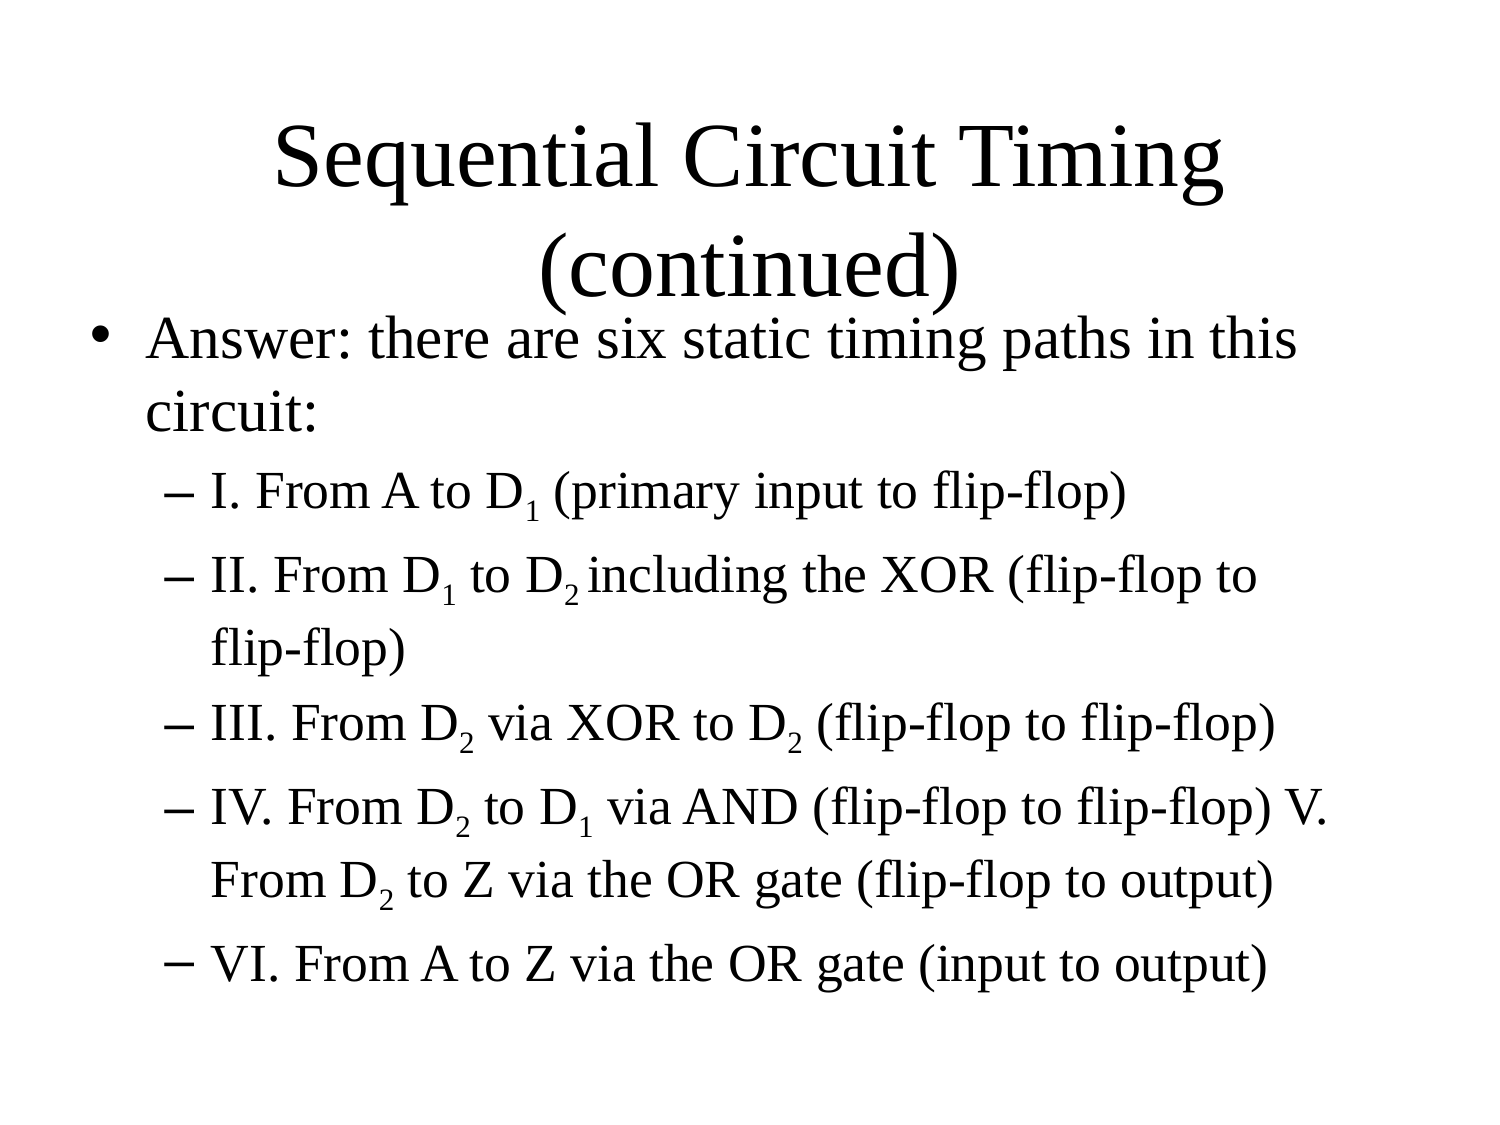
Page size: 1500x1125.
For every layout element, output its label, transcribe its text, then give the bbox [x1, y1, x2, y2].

text_box Answer: there are six static timing paths in this circuit: I. From A to D1 (primary input to flip‑flop) II. From D1 to D2 including the XOR (flip‑flop to flip‑flop) III. From D2 via XOR to D2 (flip‑flop to flip‑flop) IV. From D2 to D1 via AND (flip‑flop to flip‑flop) V. From D2 to Z via the OR gate (flip‑flop to output) VI. From A to Z via the OR gate (input to output) [74, 289, 1425, 1010]
text_box Sequential Circuit Timing (continued) [74, 87, 1425, 275]
